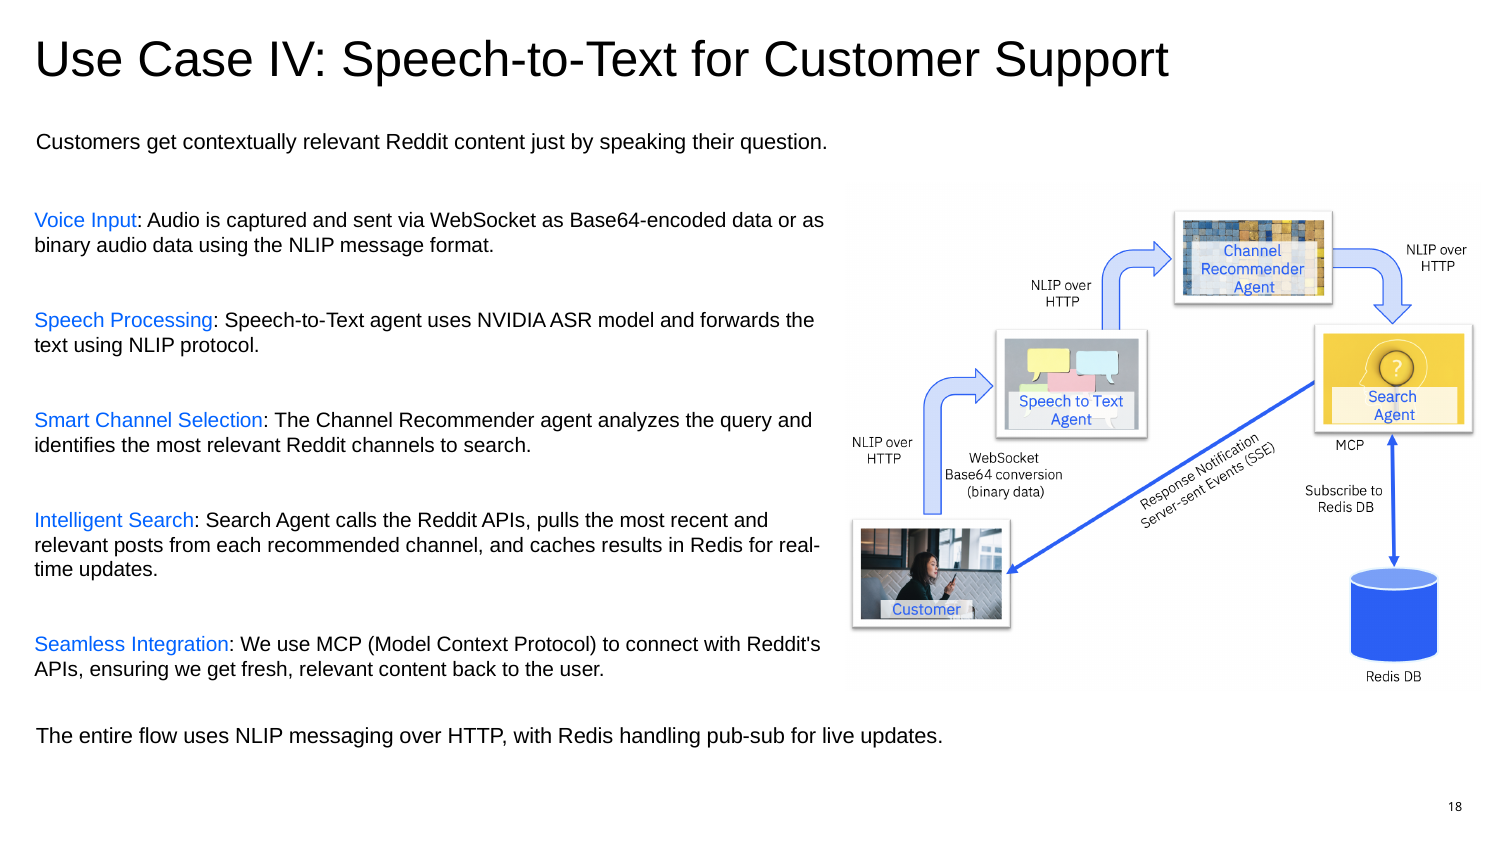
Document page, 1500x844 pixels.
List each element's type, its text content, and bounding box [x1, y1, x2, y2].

title Use Case IV: Speech-to-Text for Customer Support [34, 33, 1209, 99]
text_box The entire flow uses NLIP messaging over HTTP, with Redis handling pub-sub for live updates. [21, 713, 980, 755]
text_box Voice Input: Audio is captured and sent via WebSocket as Base64-encoded data or as binary audio data using the NLIP message format. Speech Processing: Speech-to-Text agent uses NVIDIA ASR model and forwards the text using NLIP protocol. Smart Channel Selection: The Channel Recommender agent analyzes the query and identifies the most relevant Reddit channels to search. Intelligent Search: Search Agent calls the Reddit APIs, pulls the most recent and relevant posts from each recommended channel, and caches results in Redis for real-time updates. Seamless Integration: We use MCP (Model Context Protocol) to connect with Reddit's APIs, ensuring we get fresh, relevant content back to the user. [34, 206, 846, 713]
picture [845, 182, 1481, 691]
text_box Customers get contextually relevant Reddit content just by speaking their question. [21, 120, 897, 162]
slide_number 18 [1162, 793, 1463, 821]
